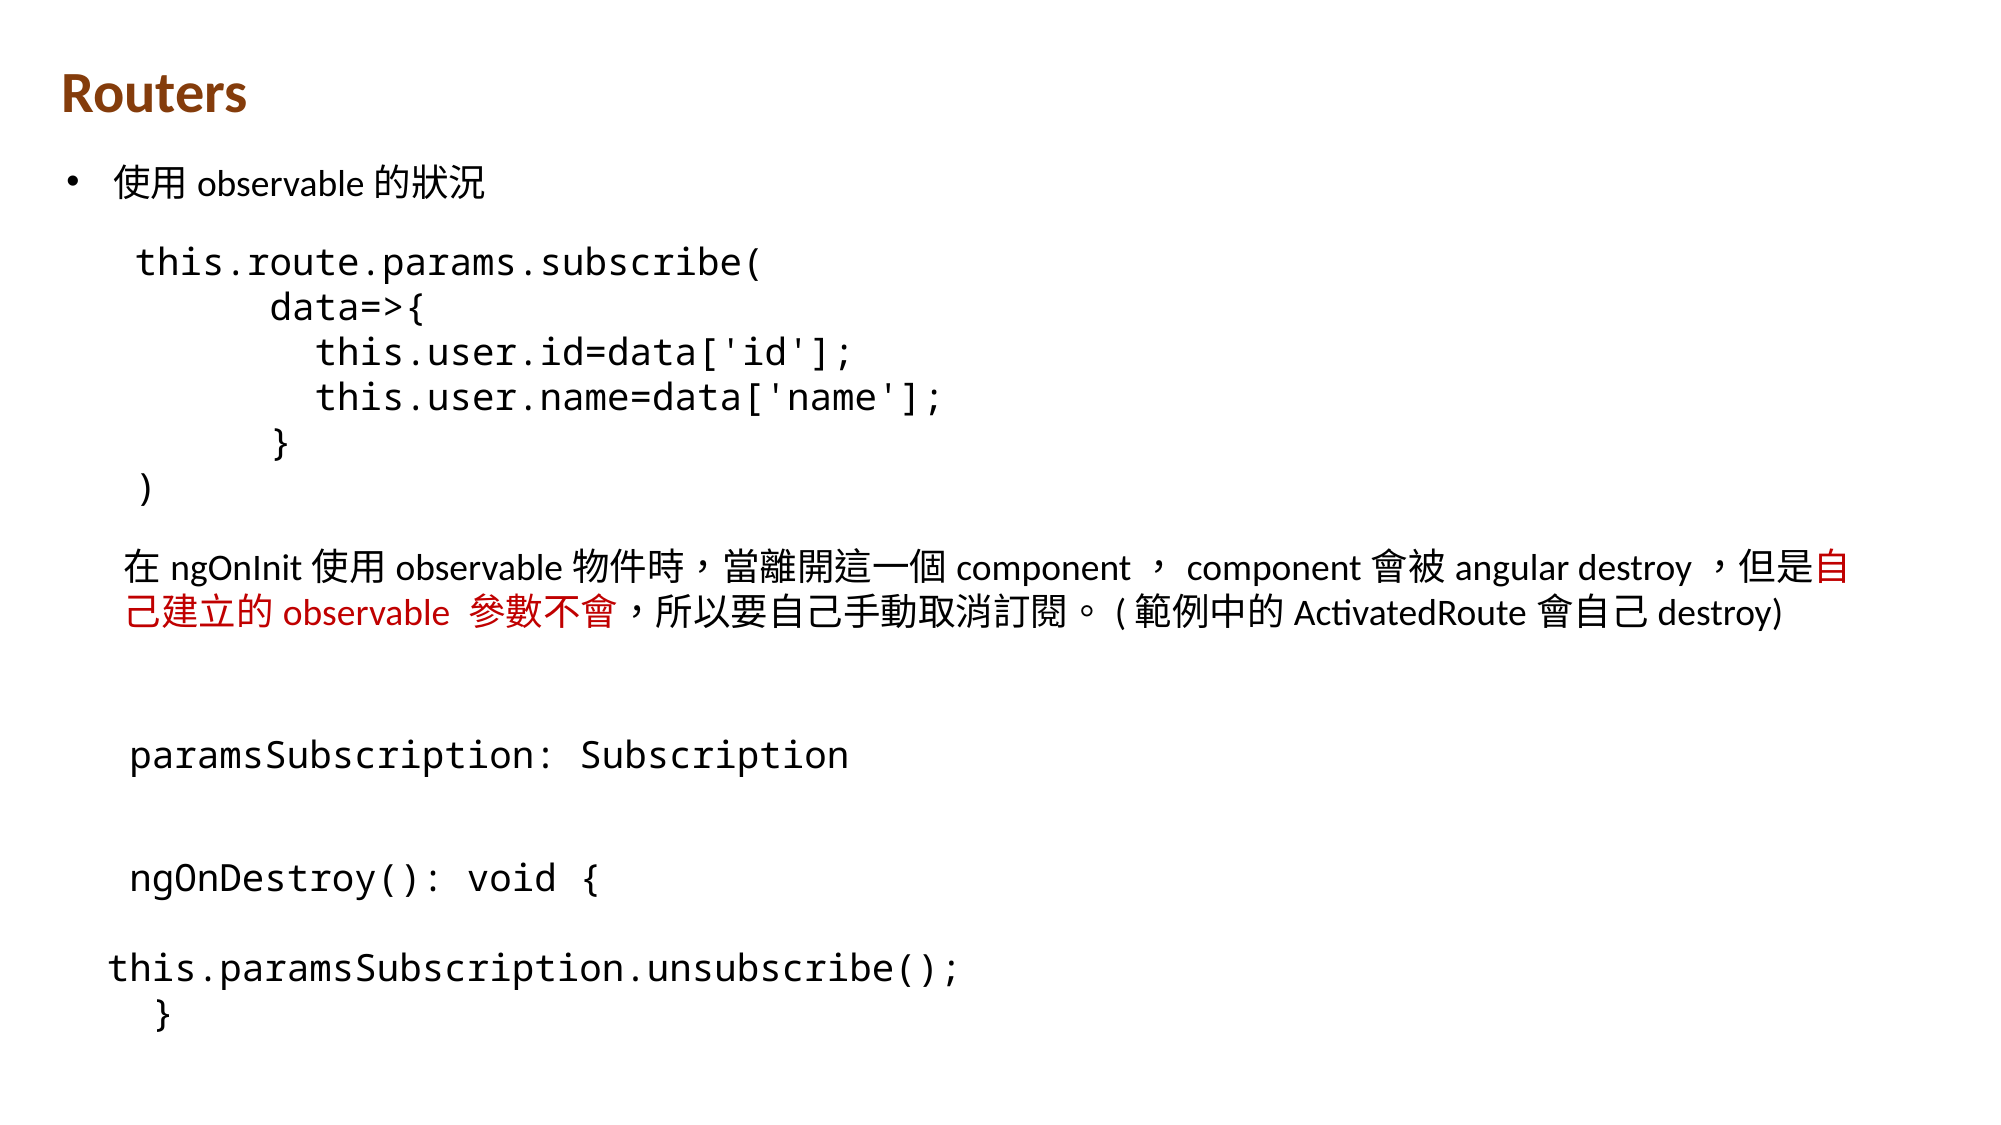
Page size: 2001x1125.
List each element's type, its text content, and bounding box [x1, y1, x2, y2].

text_box ngOnDestroy(): void { this.paramsSubscription.unsubscribe(); } [92, 846, 1092, 1041]
text_box this.route.params.subscribe( data=>{ this.user.id=data['id']; this.user.name=data['name']; } ) [119, 230, 1120, 516]
text_box 使用observable的狀況 [51, 151, 502, 211]
text_box Routers [46, 46, 1818, 132]
text_box 在ngOnInit使用observable物件時，當離開這一個component，component會被angular destroy，但是自己建立的observable 參數不會，所以要自己手動取消訂閱。(範例中的ActivatedRoute會自己destroy) [109, 535, 1881, 641]
text_box paramsSubscription: Subscription [92, 723, 1092, 784]
